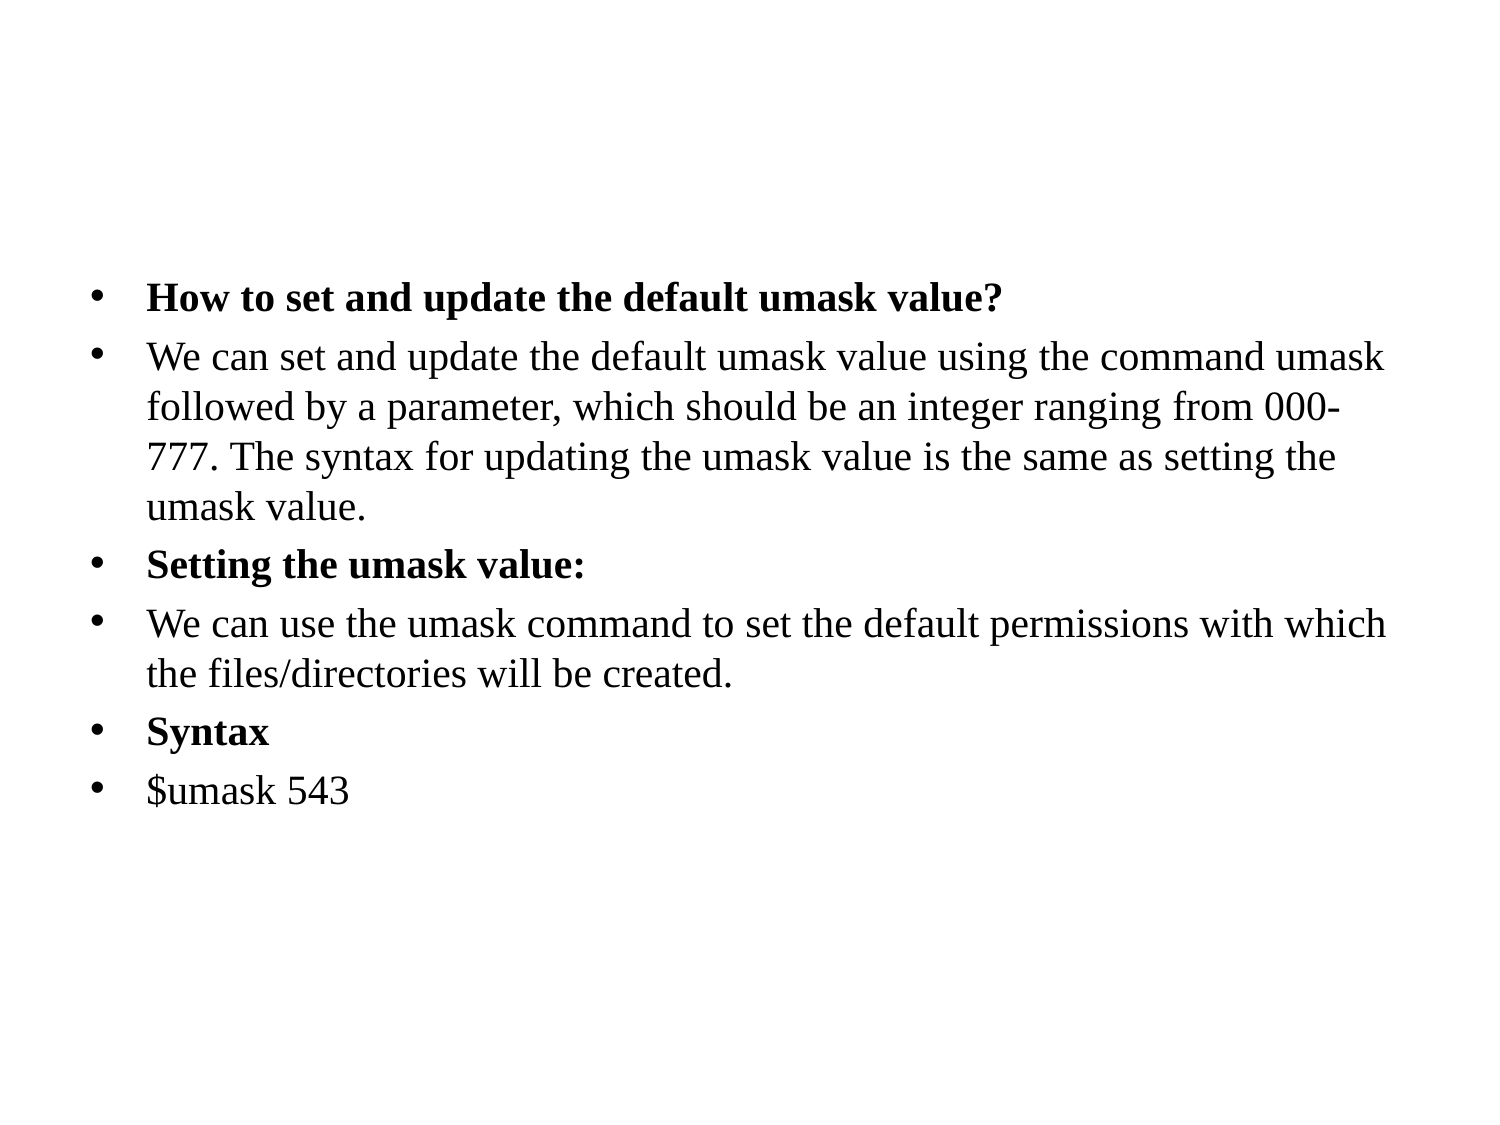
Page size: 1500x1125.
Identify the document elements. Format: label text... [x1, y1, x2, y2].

list How to set and update the default umask value? We can set and update the default umask value using the command umask followed by a parameter, which should be an integer ranging from 000-777. The syntax for updating the umask value is the same as setting the umask value. Setting the umask value: We can use the umask command to set the default permissions with which the files/directories will be created. Syntax $umask 543 [75, 262, 1425, 1005]
